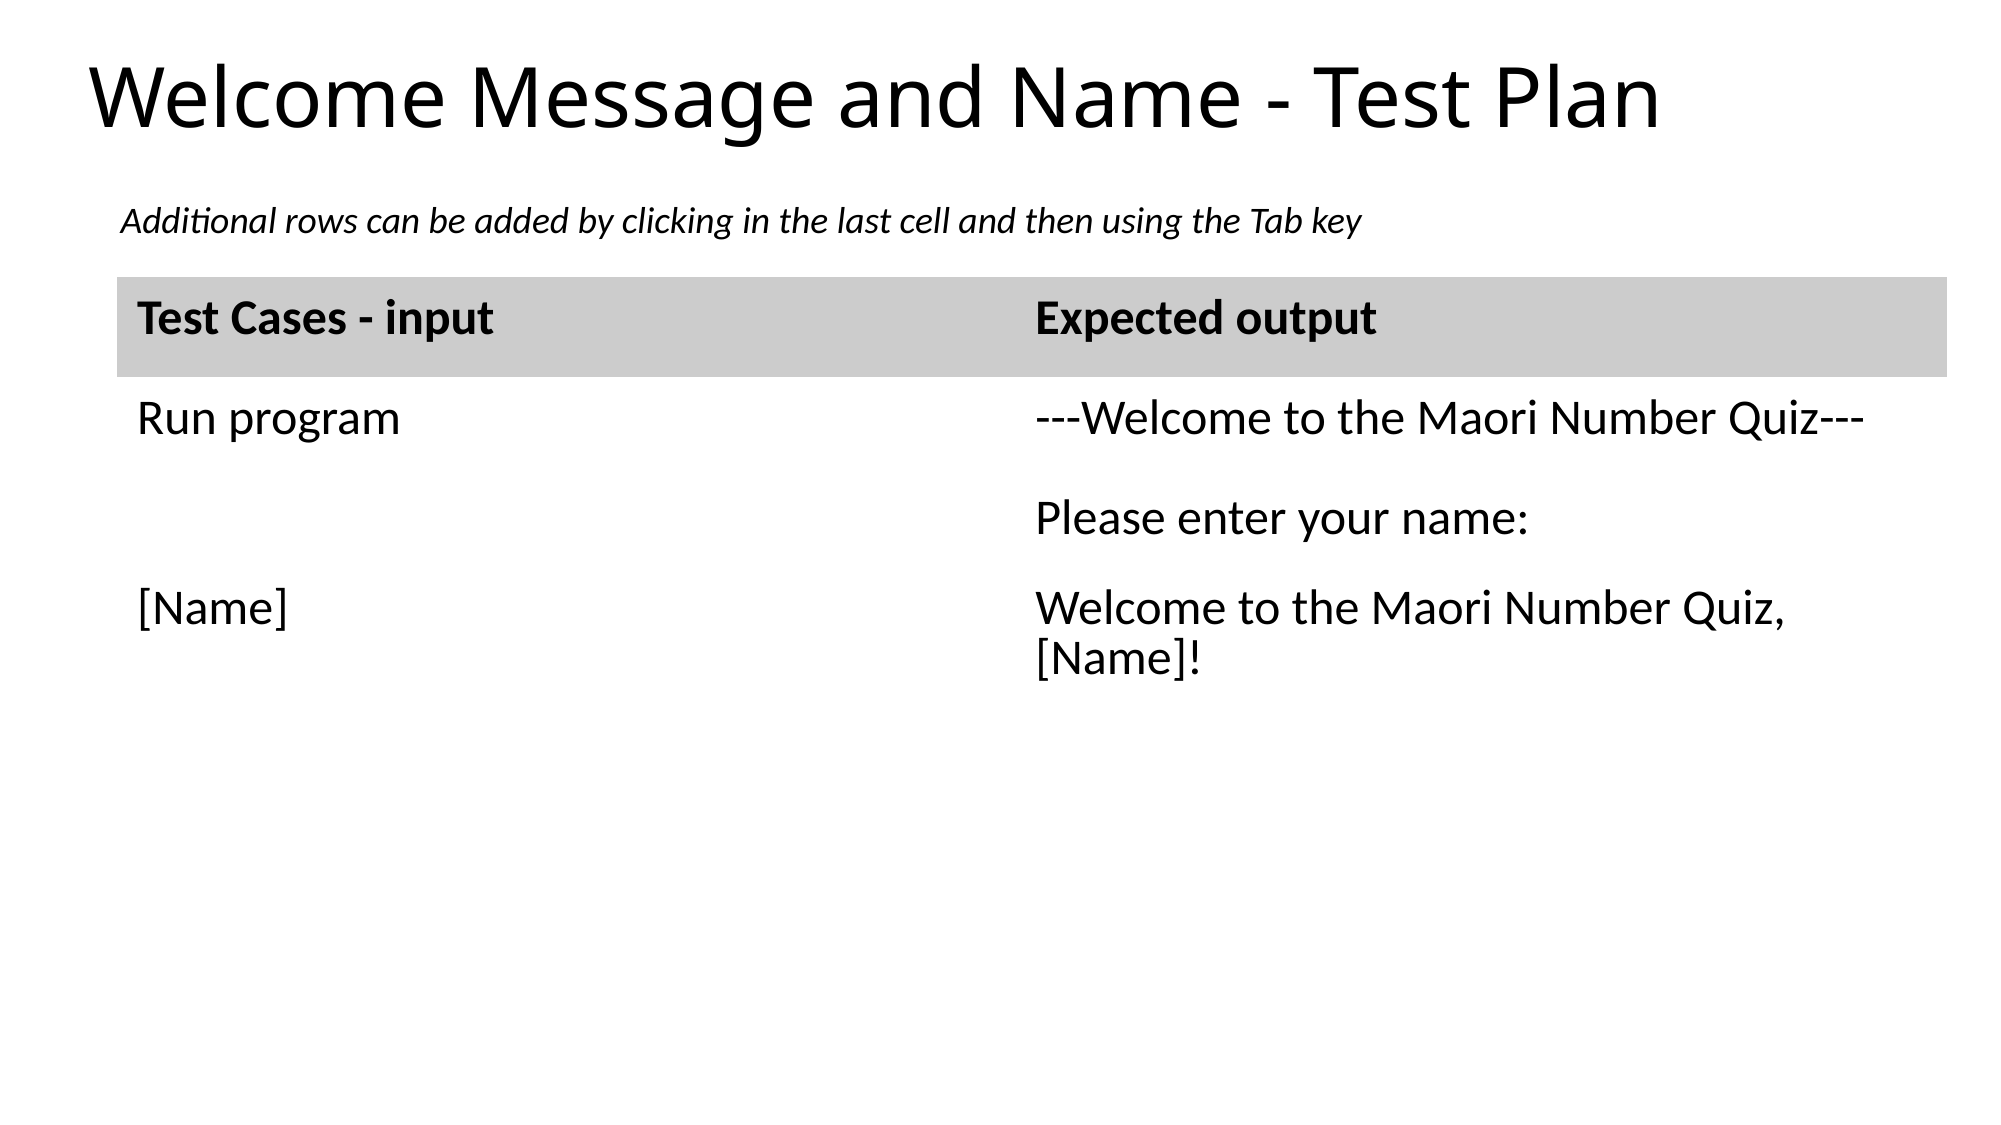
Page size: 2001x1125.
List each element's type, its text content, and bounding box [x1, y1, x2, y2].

title Welcome Message and Name - Test Plan [68, 35, 1932, 161]
table_cell Welcome to the Maori Number Quiz, [Name]! [1015, 567, 1947, 707]
table_header Expected output [1015, 277, 1947, 377]
table_cell ---Welcome to the Maori Number Quiz--- Please enter your name: [1015, 377, 1947, 567]
text_box Additional rows can be added by clicking in the last cell and then using the Tab key [105, 188, 1747, 249]
table_cell Run program [117, 377, 1015, 567]
table_header Test Cases - input [117, 277, 1015, 377]
table_cell [Name] [117, 567, 1015, 707]
